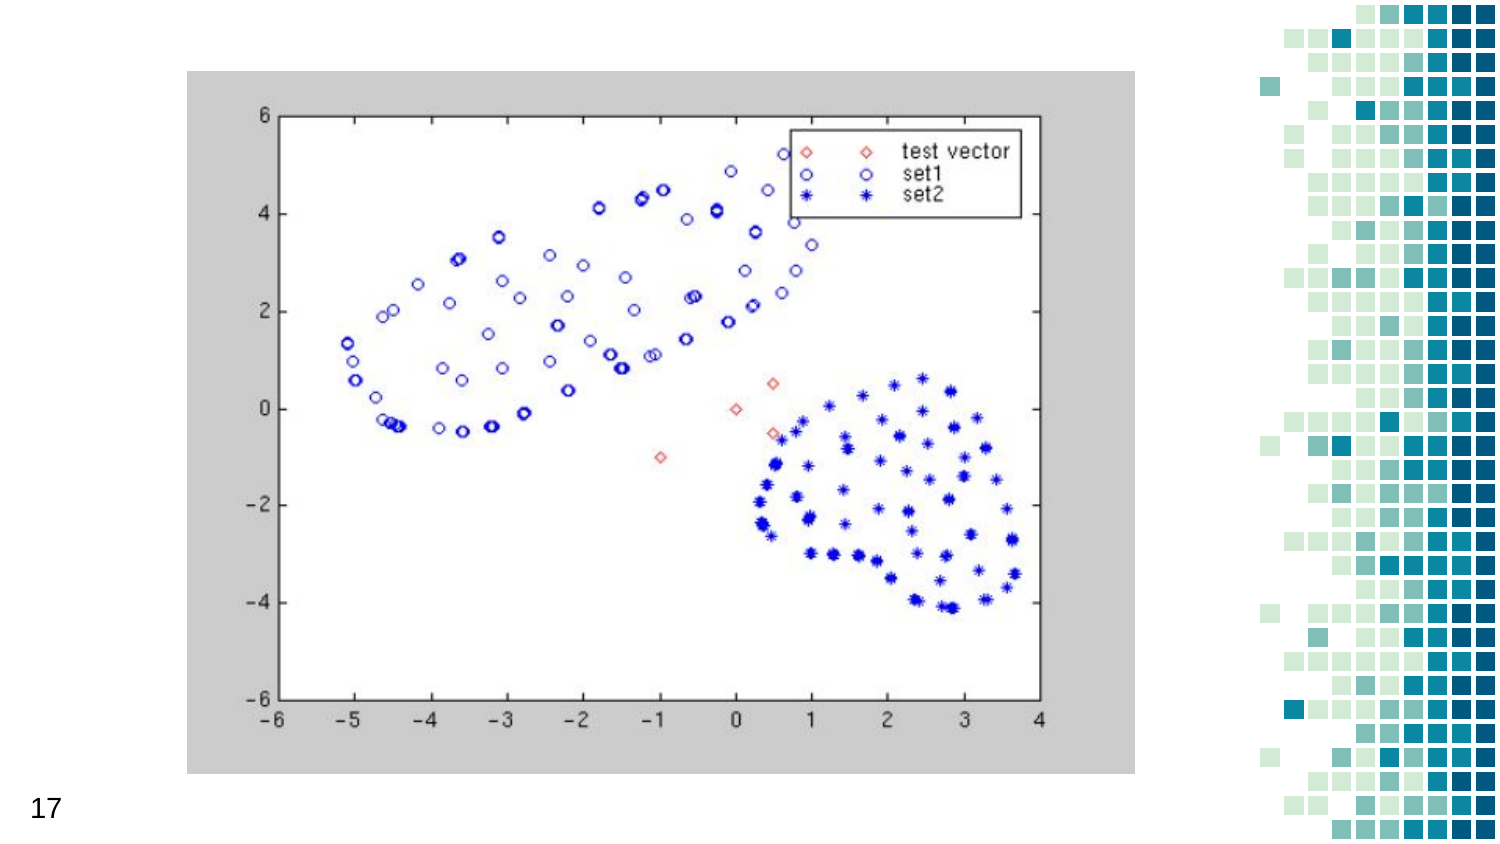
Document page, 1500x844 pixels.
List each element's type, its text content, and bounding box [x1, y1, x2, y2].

picture [187, 71, 1135, 774]
slide_number 17 [15, 774, 105, 839]
